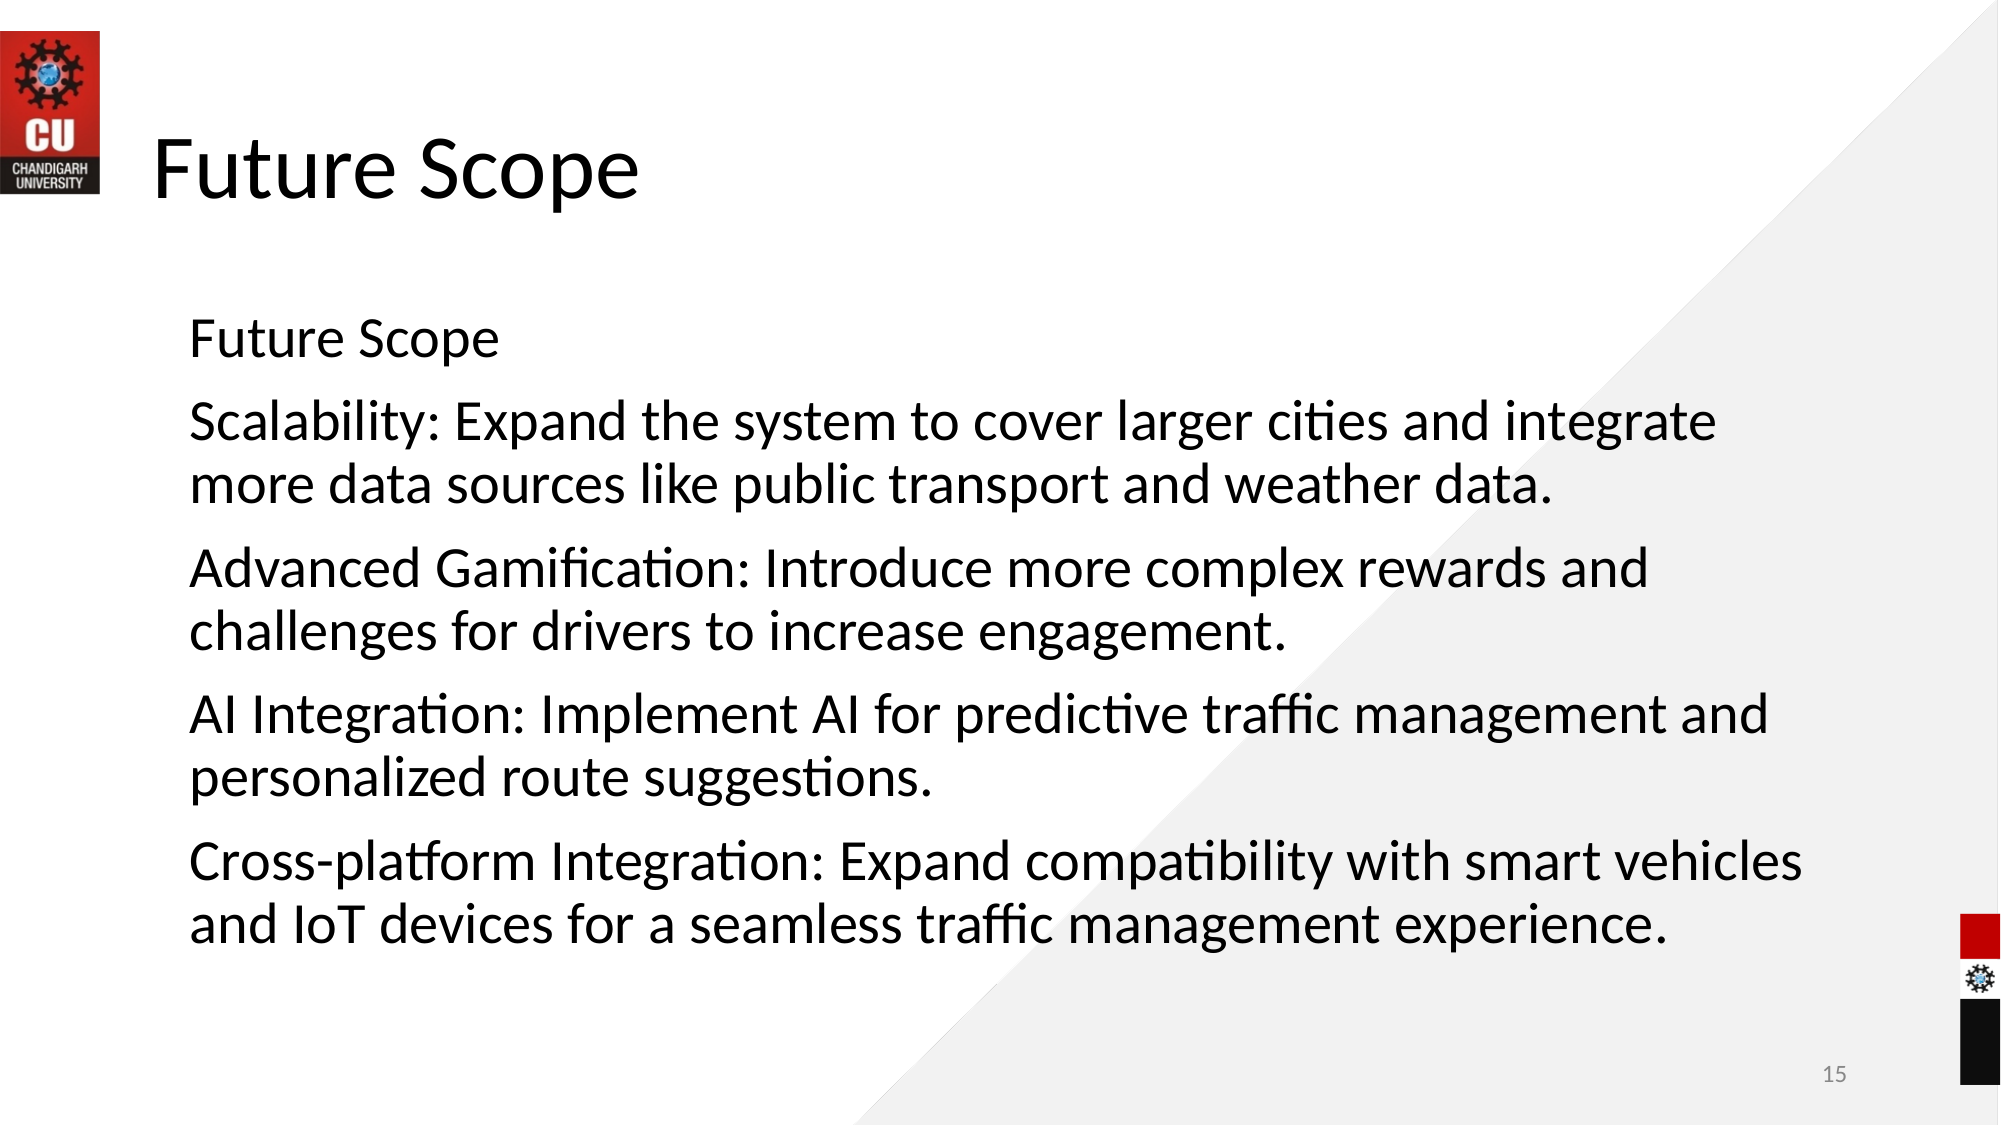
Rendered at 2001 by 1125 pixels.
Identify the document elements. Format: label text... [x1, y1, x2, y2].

list Future Scope Scalability: Expand the system to cover larger cities and integrate more data sources like public transport and weather data. Advanced Gamification: Introduce more complex rewards and challenges for drivers to increase engagement. AI Integration: Implement AI for predictive traffic management and personalized route suggestions. Cross-platform Integration: Expand compatibility with smart vehicles and IoT devices for a seamless traffic management experience. [137, 299, 1863, 1014]
picture [0, 0, 2001, 1125]
title Future Scope [137, 59, 1863, 278]
slide_number ‹#› [1412, 1042, 1863, 1103]
